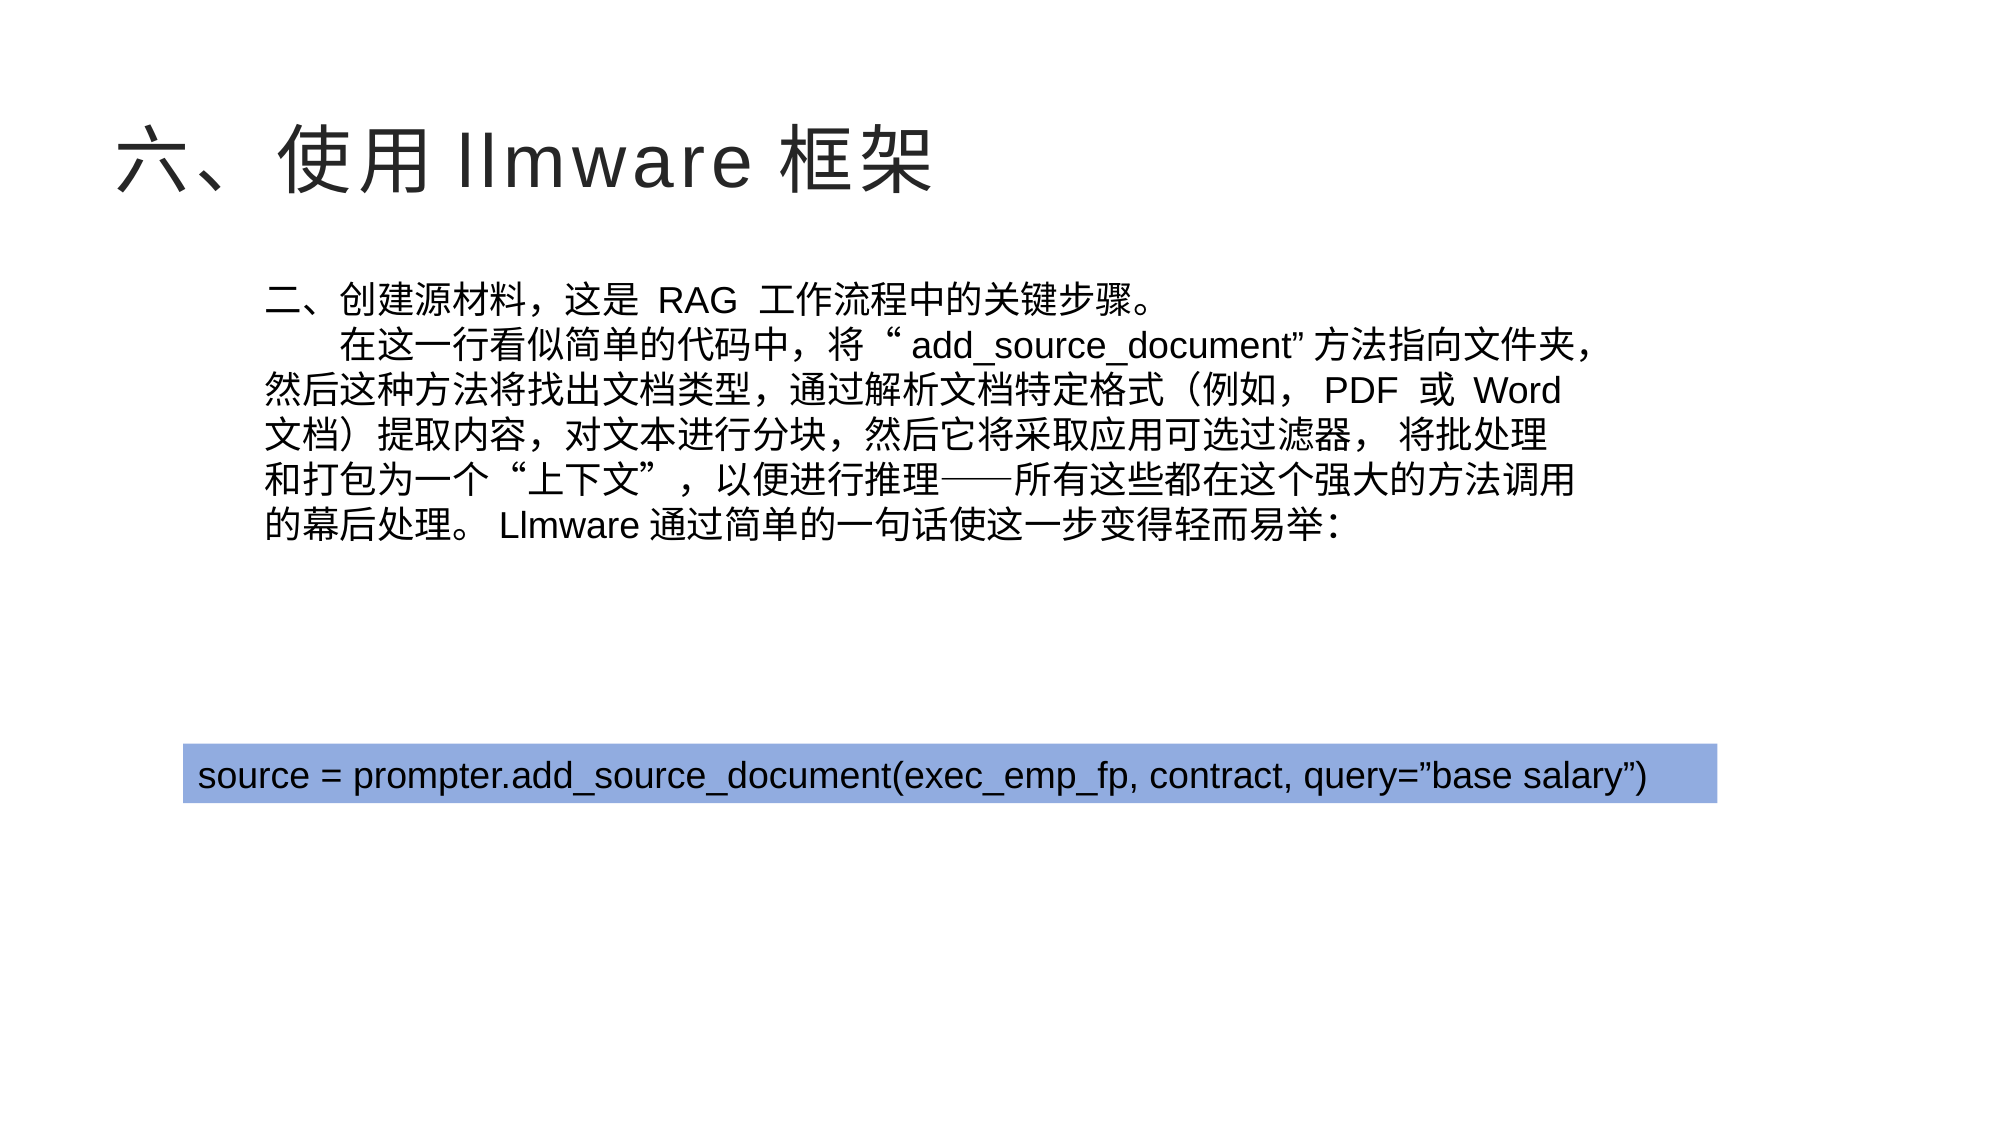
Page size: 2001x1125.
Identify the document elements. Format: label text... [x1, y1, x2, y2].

text_box 二、创建源材料，这是 RAG 工作流程中的关键步骤。 在这一行看似简单的代码中，将“add_source_document”方法指向文件夹，然后这种方法将找出文档类型，通过解析文档特定格式（例如，PDF 或 Word 文档）提取内容，对文本进行分块，然后它将采取应用可选过滤器， 将批处理和打包为一个“上下文”，以便进行推理——所有这些都在这个强大的方法调用的幕后处理。Llmware通过简单的一句话使这一步变得轻而易举： [250, 269, 1600, 554]
title 六、使用llmware框架 [99, 99, 1900, 216]
text_box source = prompter.add_source_document(exec_emp_fp, contract, query=”base salary”) [183, 743, 1718, 804]
